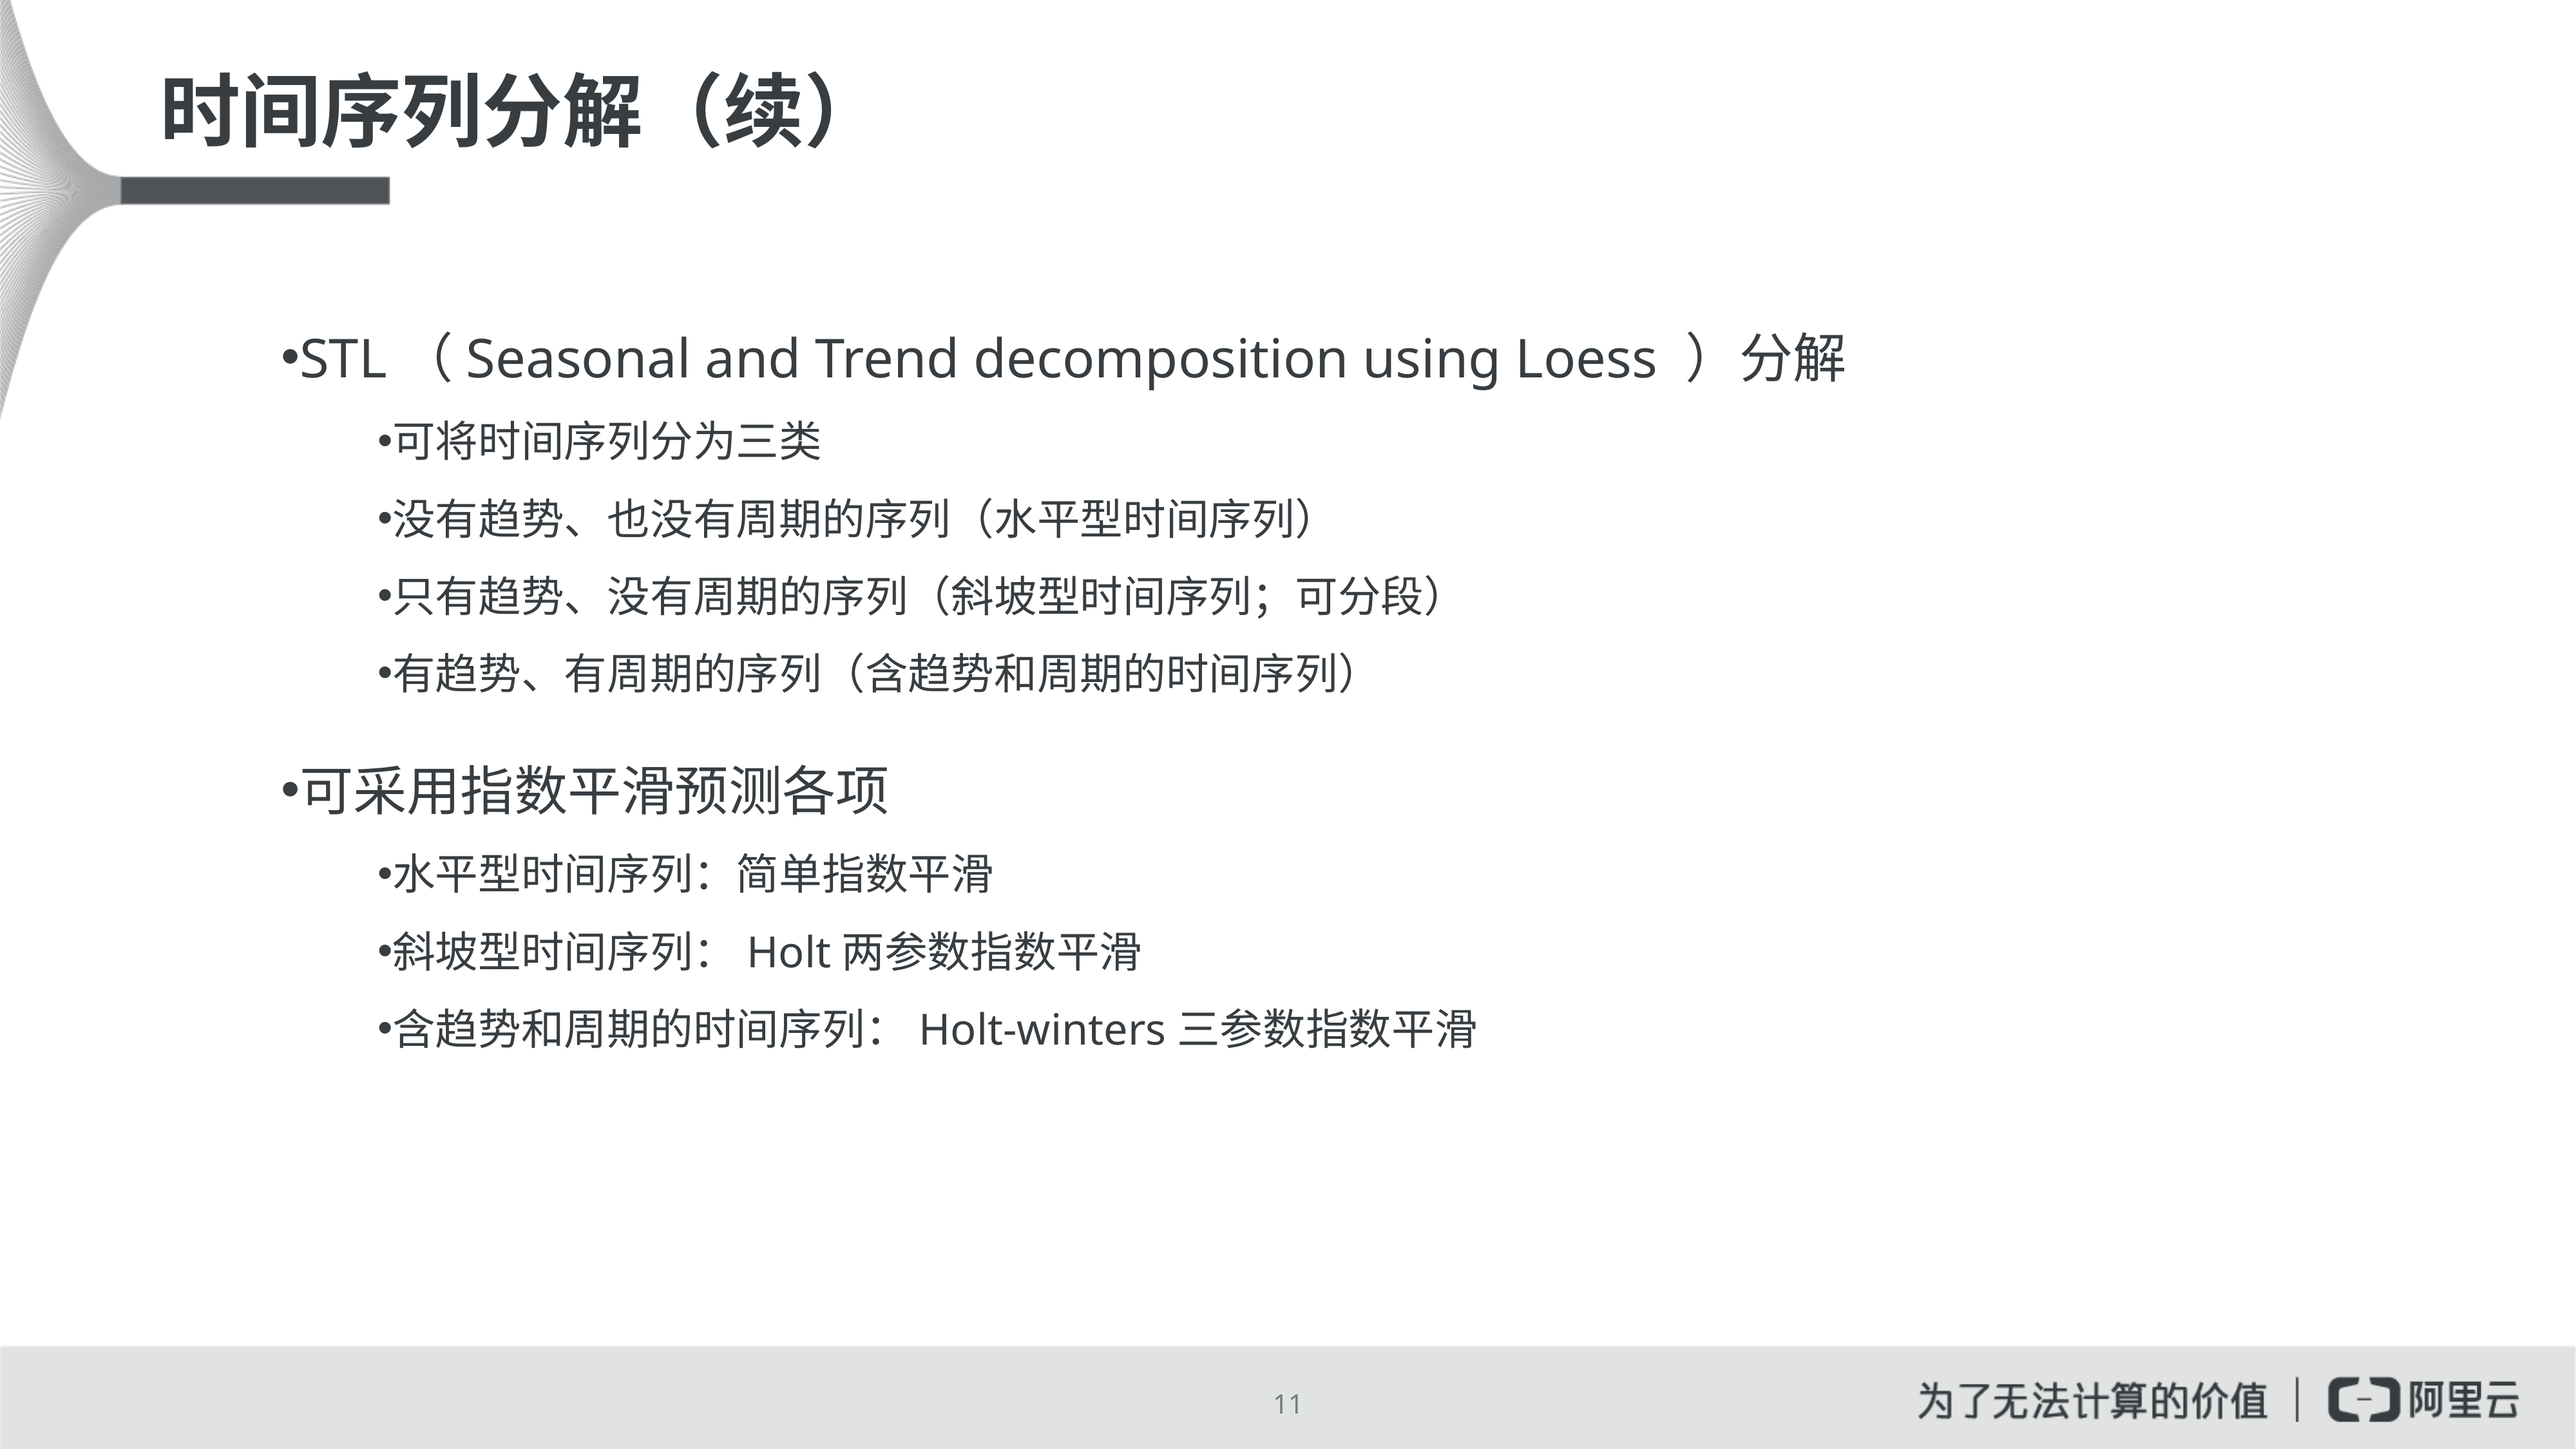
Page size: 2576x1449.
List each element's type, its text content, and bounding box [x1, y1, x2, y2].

picture [0, 0, 2576, 1449]
title 时间序列分解（续） [112, 66, 2456, 163]
text_box STL（Seasonal and Trend decomposition using Loess ）分解 可将时间序列分为三类 没有趋势、也没有周期的序列（水平型时间序列） 只有趋势、没有周期的序列（斜坡型时间序列；可分段） 有趋势、有周期的序列（含趋势和周期的时间序列） 可采用指数平滑预测各项 水平型时间序列：简单指数平滑 斜坡型时间序列：Holt两参数指数平滑 含趋势和周期的时间序列：Holt-winters三参数指数平滑 [147, 287, 2331, 1246]
